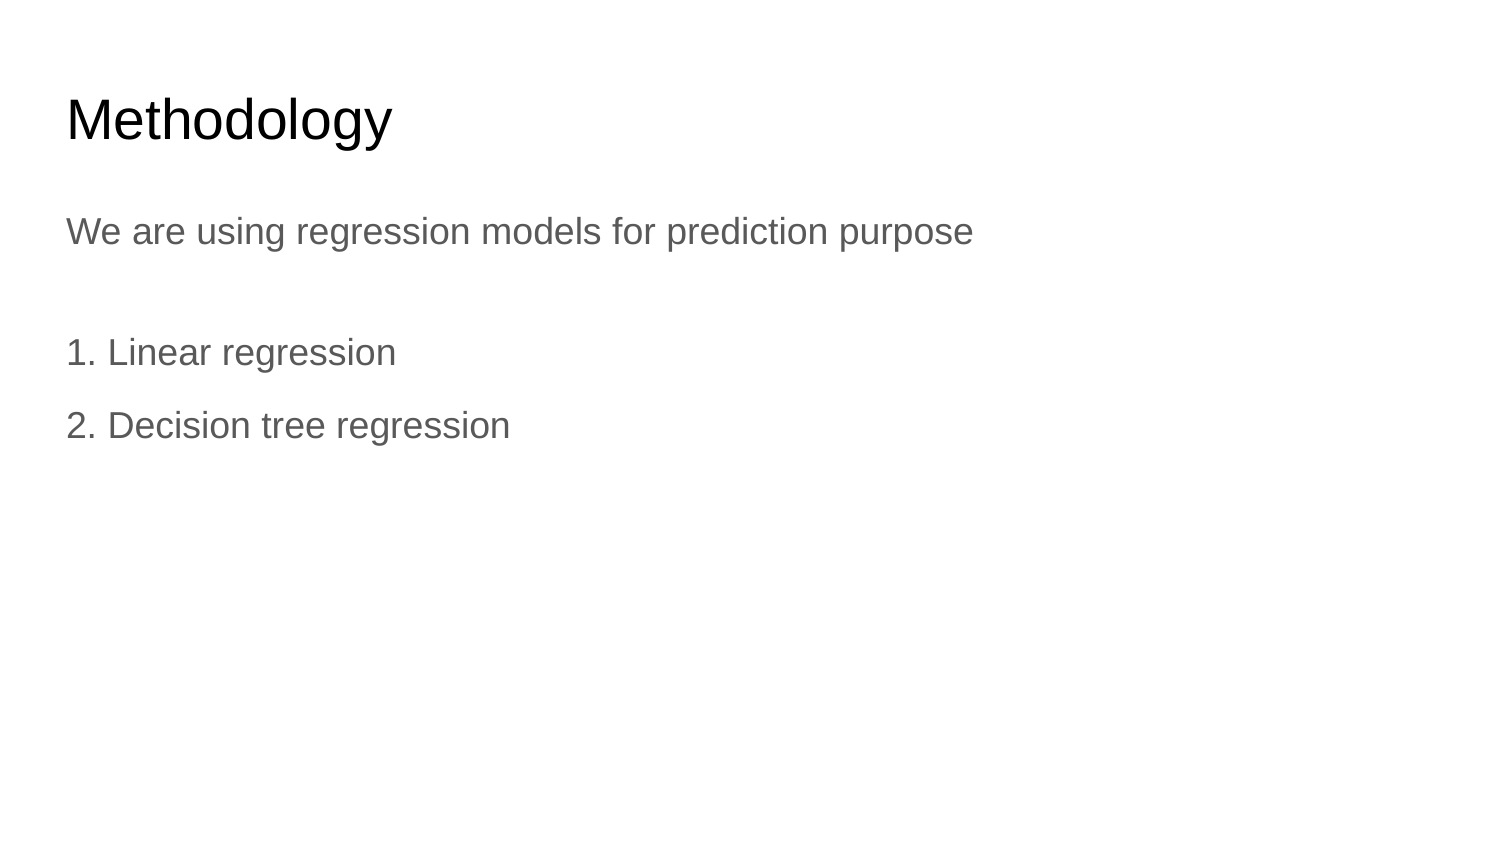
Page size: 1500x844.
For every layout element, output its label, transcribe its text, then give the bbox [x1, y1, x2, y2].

title Methodology [51, 72, 1449, 167]
list We are using regression models for prediction purpose 1. Linear regression 2. Decision tree regression [51, 189, 1449, 750]
